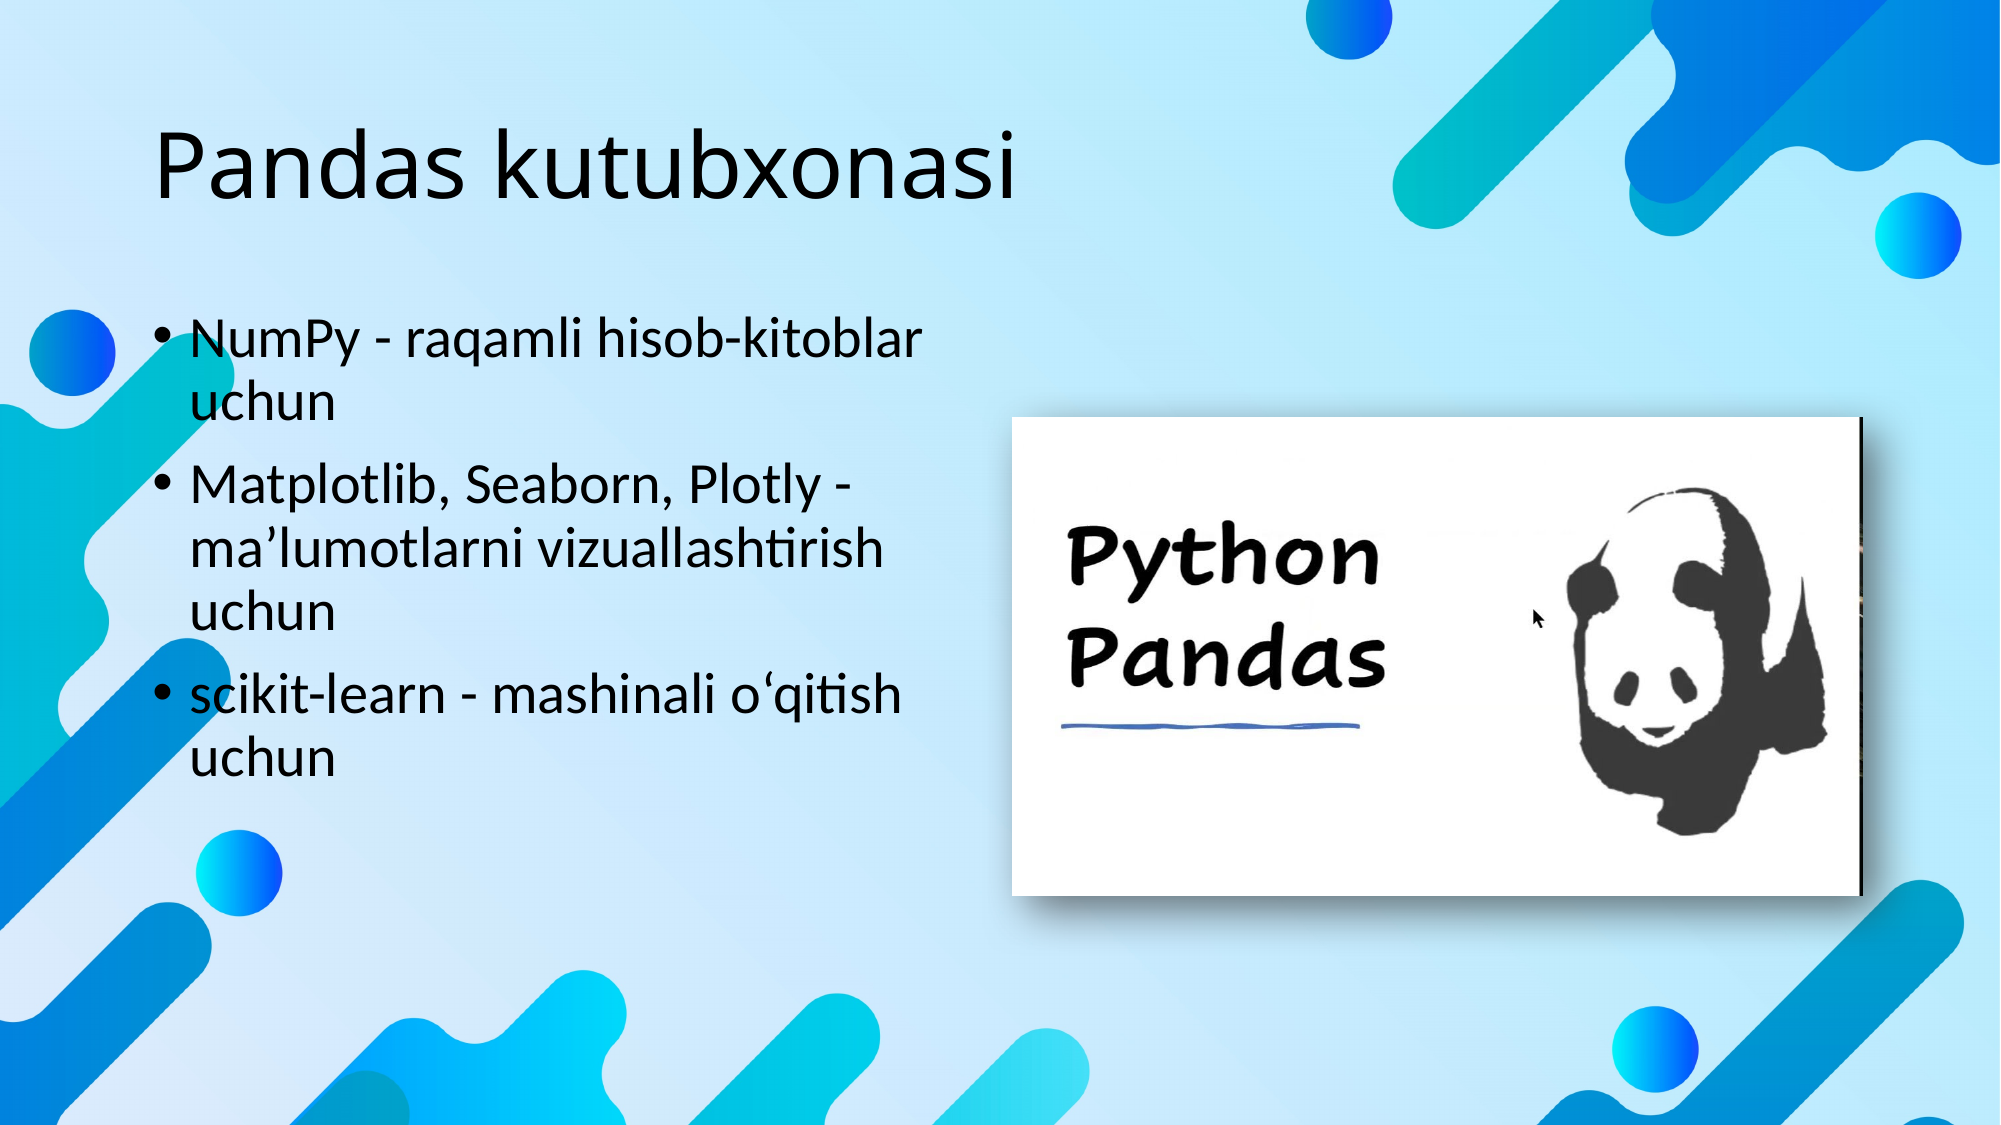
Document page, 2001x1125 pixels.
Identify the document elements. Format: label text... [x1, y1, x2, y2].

picture [0, 0, 2000, 1125]
list NumPy - raqamli hisob-kitoblar uchun Matplotlib, Seaborn, Plotly - ma’lumotlarni vizuallashtirish uchun scikit-learn - mashinali o‘qitish uchun [137, 299, 988, 1014]
title Pandas kutubxonasi [137, 59, 1863, 278]
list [1012, 417, 1863, 896]
